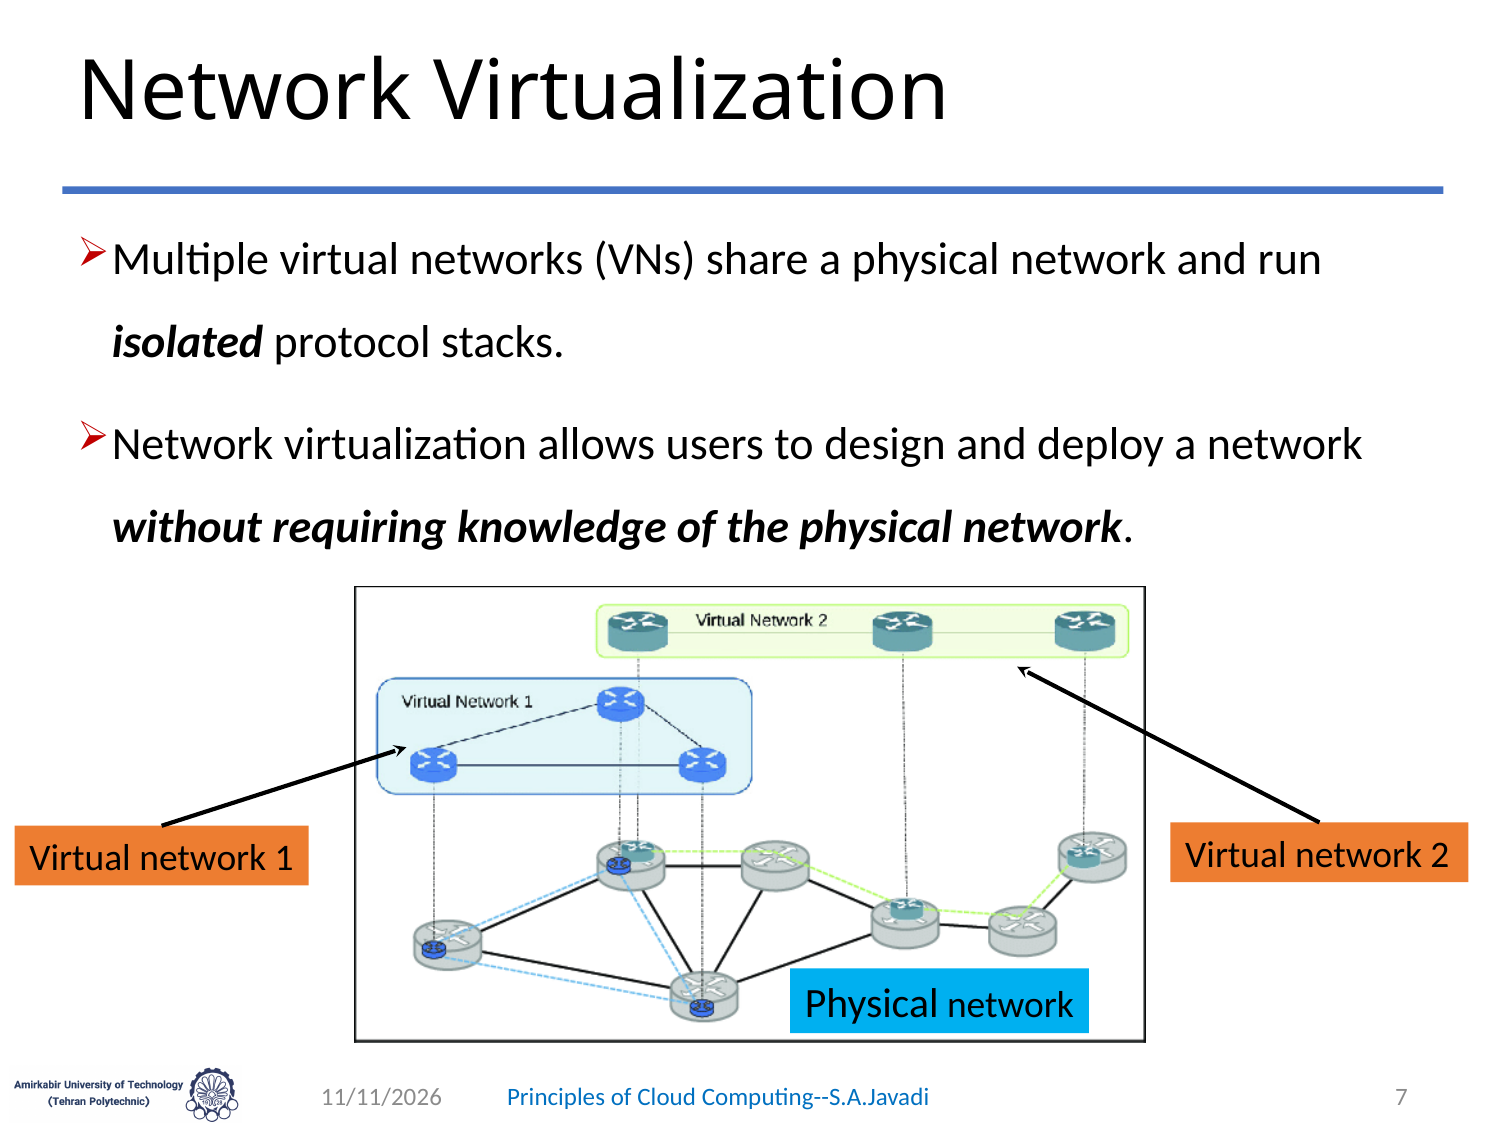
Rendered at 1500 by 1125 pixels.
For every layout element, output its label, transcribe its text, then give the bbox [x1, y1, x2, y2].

text_box Virtual network 1 [14, 825, 309, 886]
picture [354, 586, 1146, 1043]
picture [9, 1065, 242, 1123]
slide_number 7 [1319, 1066, 1484, 1125]
footer Principles of Cloud Computing--S.A.Javadi [492, 1066, 1159, 1125]
title Network Virtualization [62, 22, 1444, 163]
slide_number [305, 1066, 470, 1125]
list Multiple virtual networks (VNs) share a physical network and run isolated protocol stacks. Network virtualization allows users to design and deploy a network without requiring knowledge of the physical network. [62, 193, 1444, 563]
text_box Virtual network 2 [1170, 822, 1469, 883]
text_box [1017, 666, 1320, 823]
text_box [161, 747, 407, 826]
